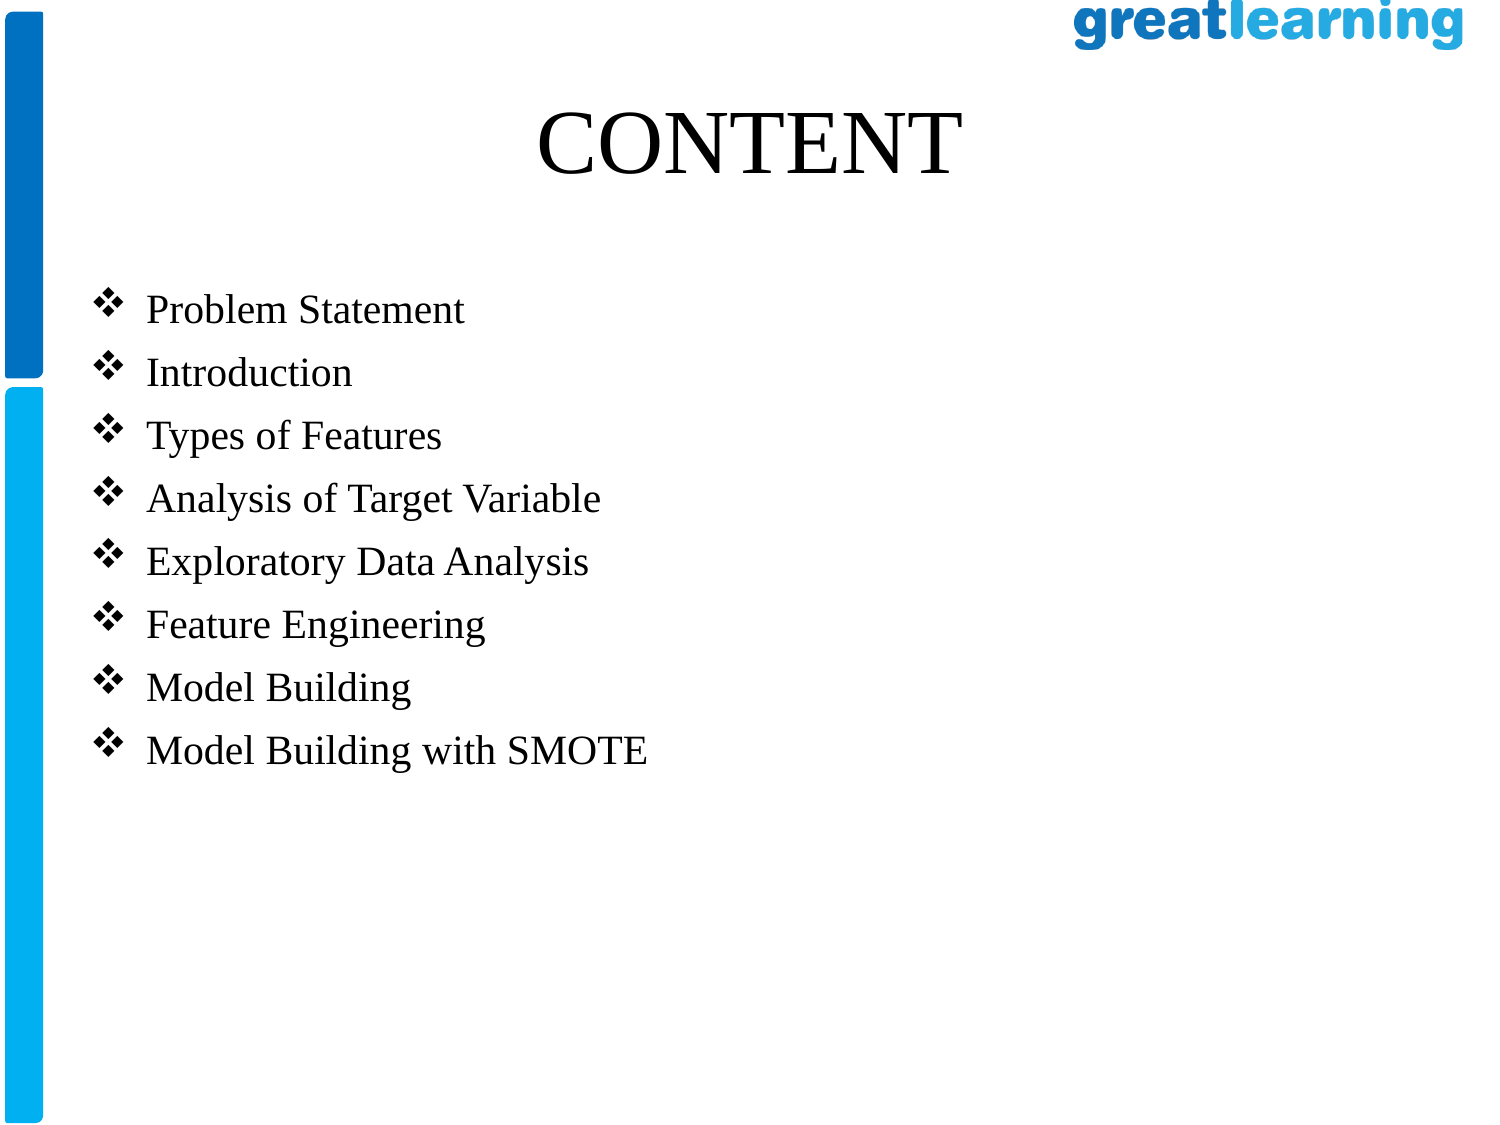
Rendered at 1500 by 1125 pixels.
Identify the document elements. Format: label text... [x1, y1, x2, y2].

text_box Problem Statement Introduction Types of Features Analysis of Target Variable Exploratory Data Analysis Feature Engineering Model Building Model Building with SMOTE [74, 262, 1425, 1036]
picture [1074, 0, 1463, 50]
title CONTENT [75, 42, 1425, 231]
